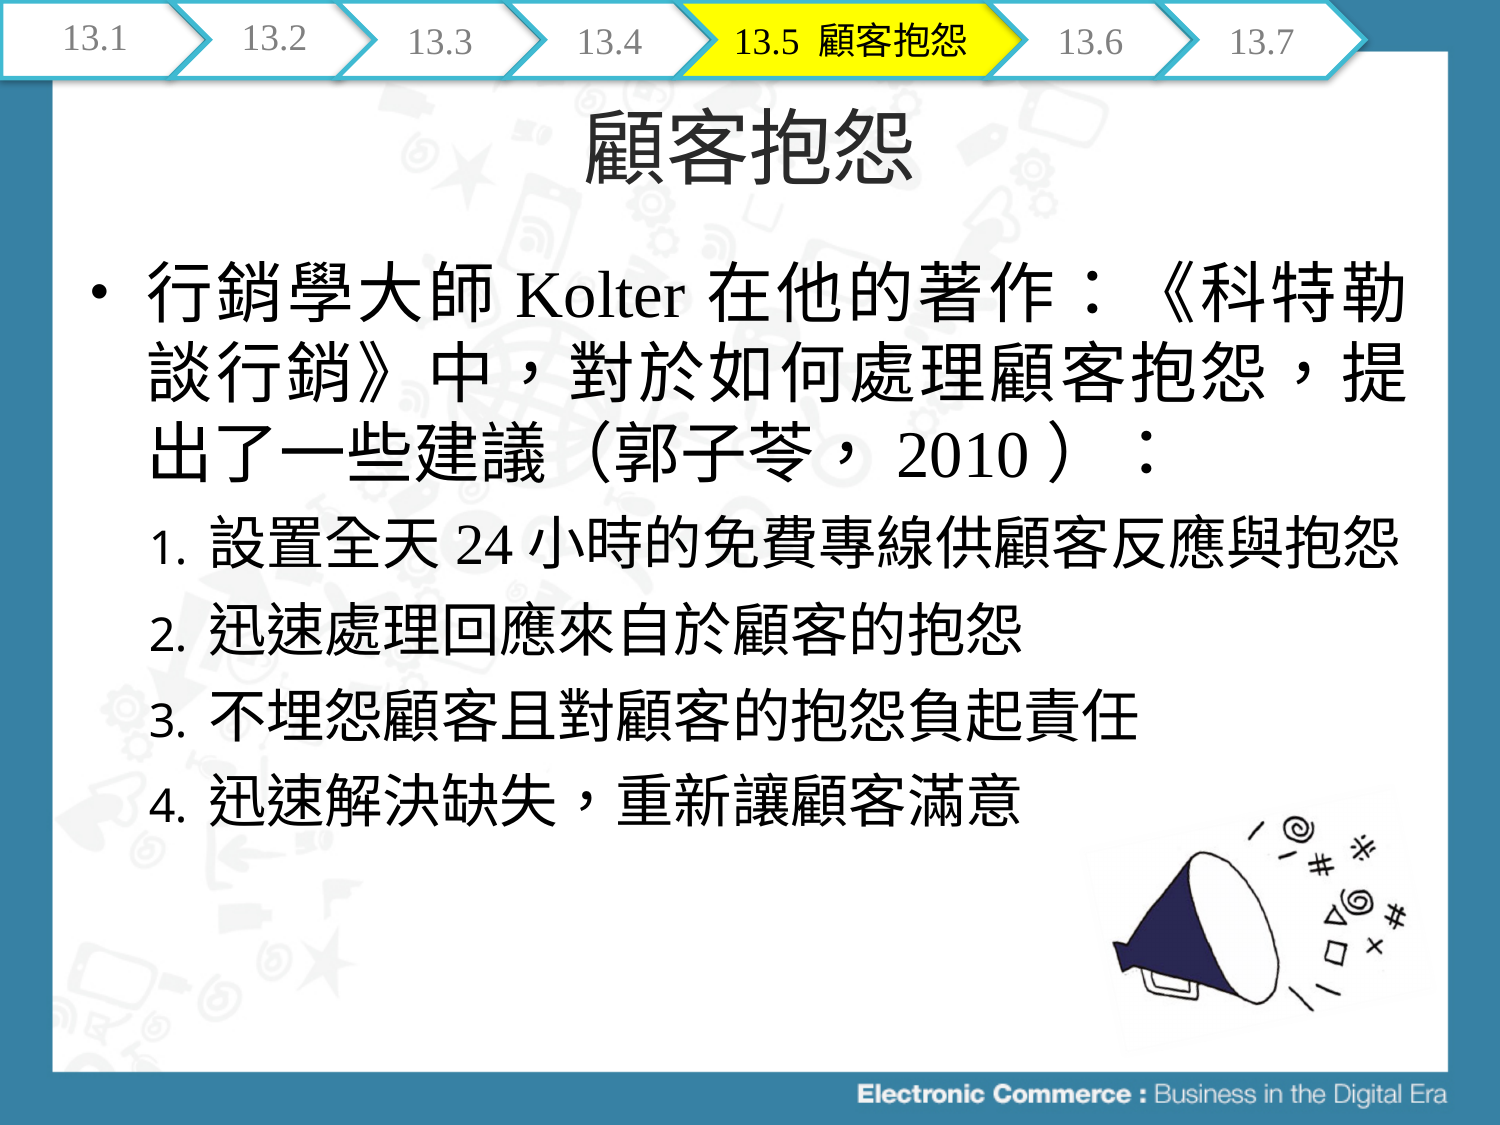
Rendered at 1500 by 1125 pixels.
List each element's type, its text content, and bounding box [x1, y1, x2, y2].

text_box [644, 0, 722, 723]
title 顧客抱怨 [727, 58, 1425, 246]
picture [0, 0, 1500, 1125]
title 顧客抱怨 [74, 88, 639, 246]
list 行銷學大師Kolter在他的著作：《科特勒談行銷》中，對於如何處理顧客抱怨，提出了一些建議（郭子苓，2010）： 設置全天24小時的免費專線供顧客反應與抱怨 迅速處理回應來自於顧客的抱怨 不埋怨顧客且對顧客的抱怨負起責任 迅速解決缺失，重新讓顧客滿意 [75, 243, 1424, 1071]
